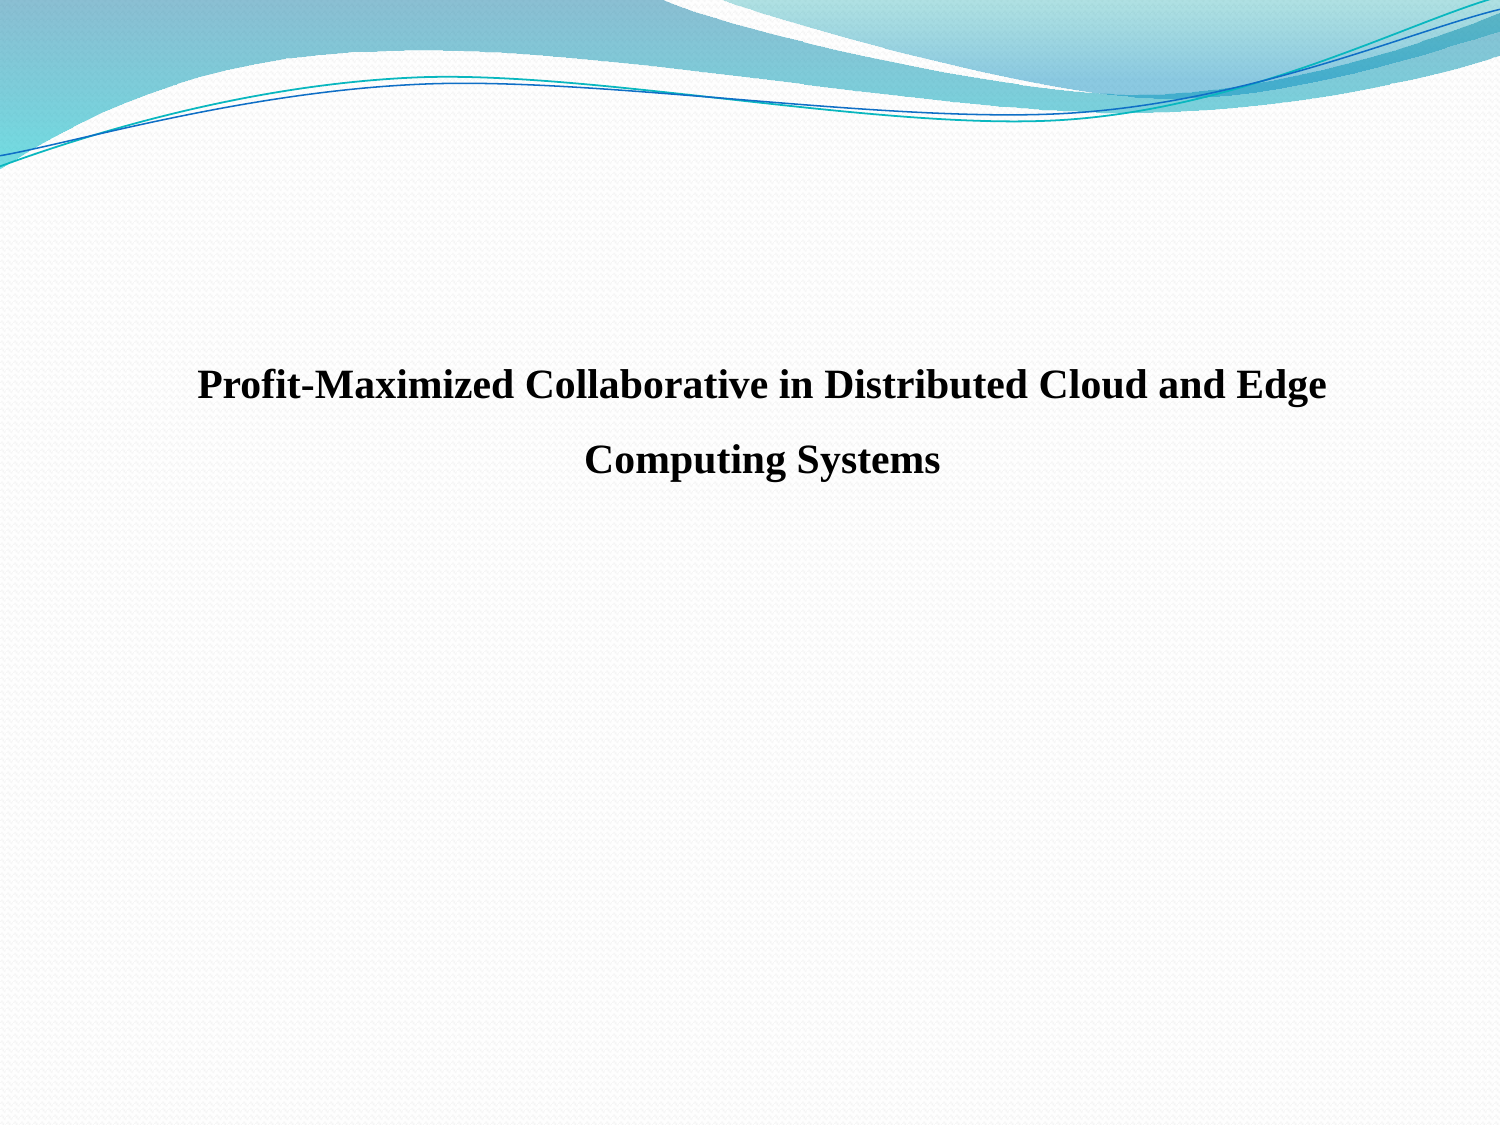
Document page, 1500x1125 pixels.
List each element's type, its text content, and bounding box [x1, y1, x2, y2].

text_box Profit-Maximized Collaborative in Distributed Cloud and Edge Computing Systems [112, 324, 1413, 490]
